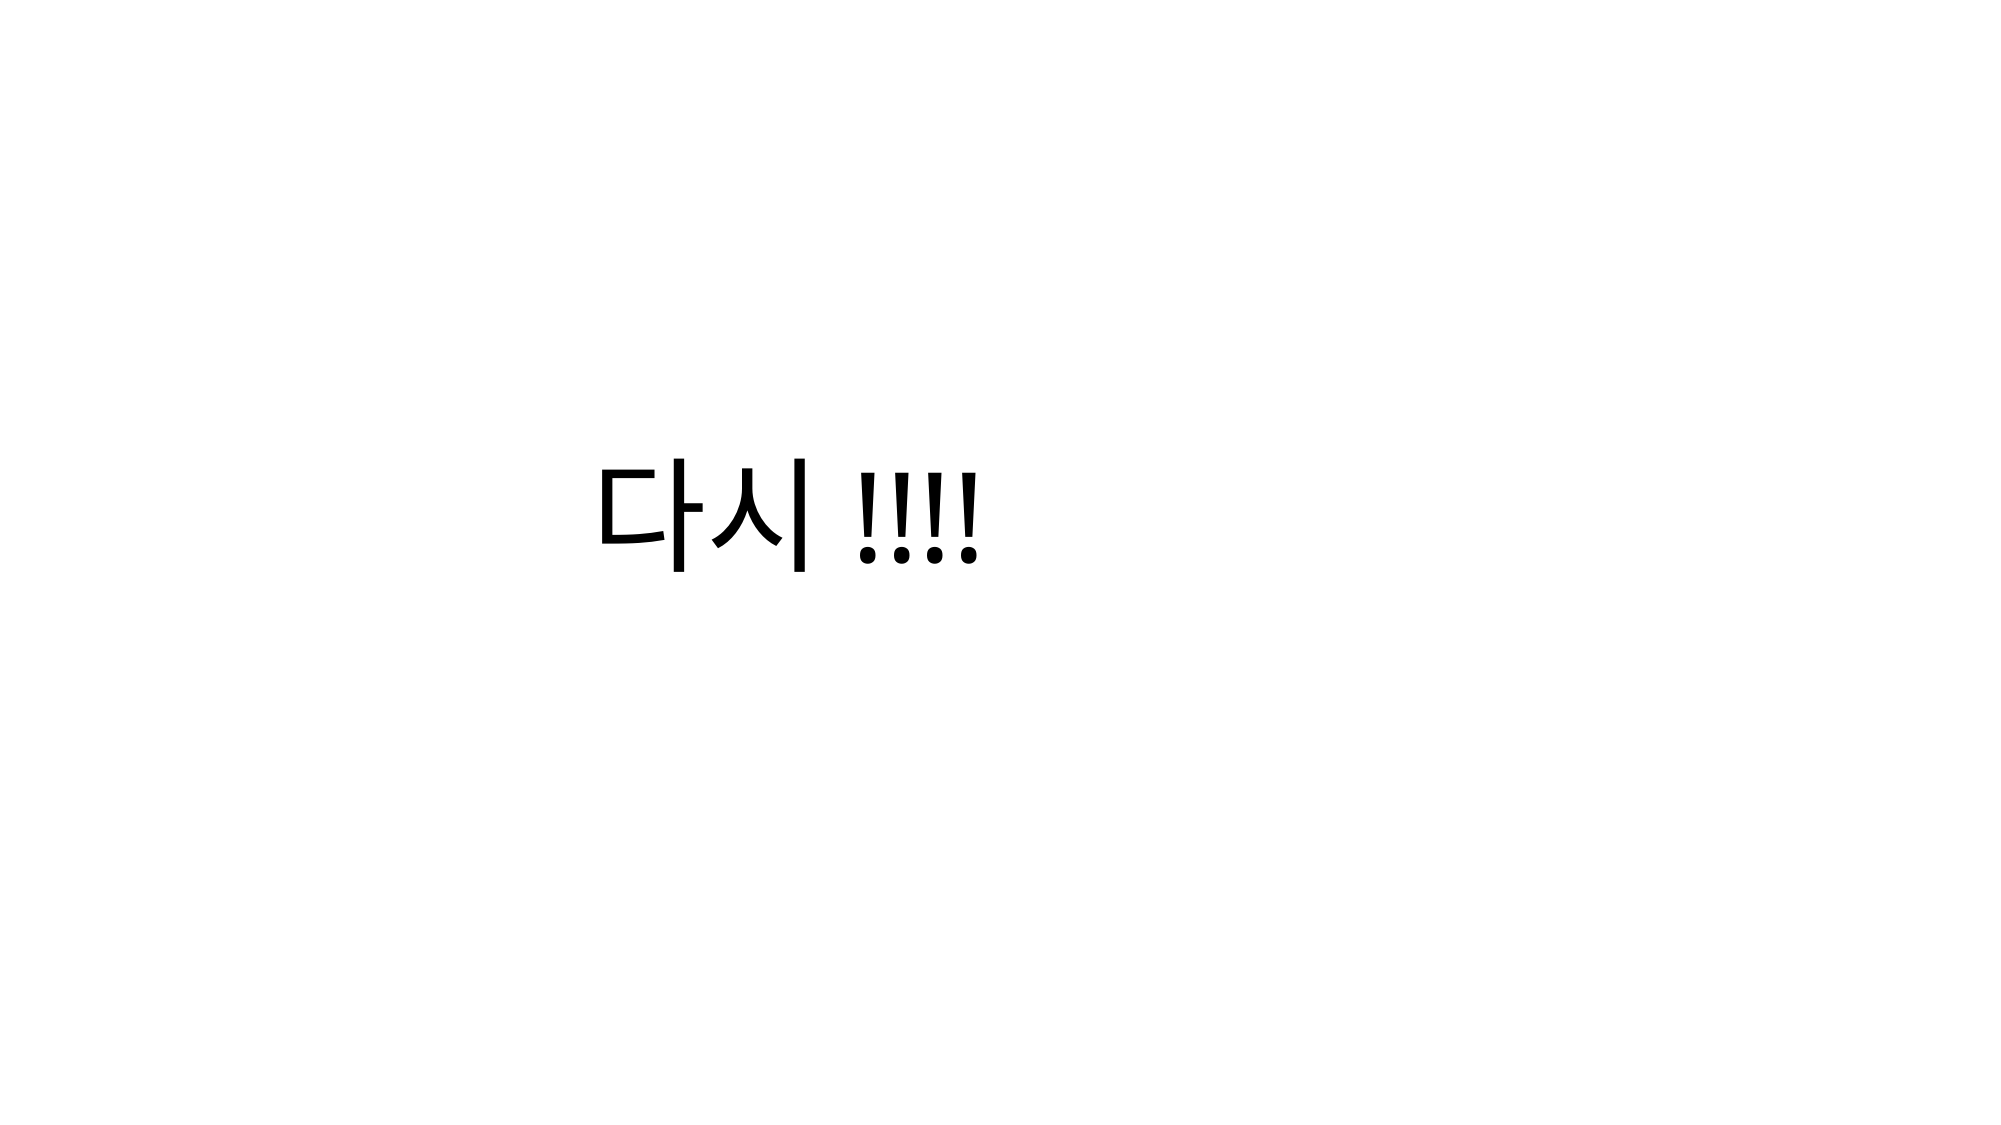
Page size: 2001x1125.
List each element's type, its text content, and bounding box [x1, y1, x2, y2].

text_box 다시!!!! [576, 430, 1575, 595]
